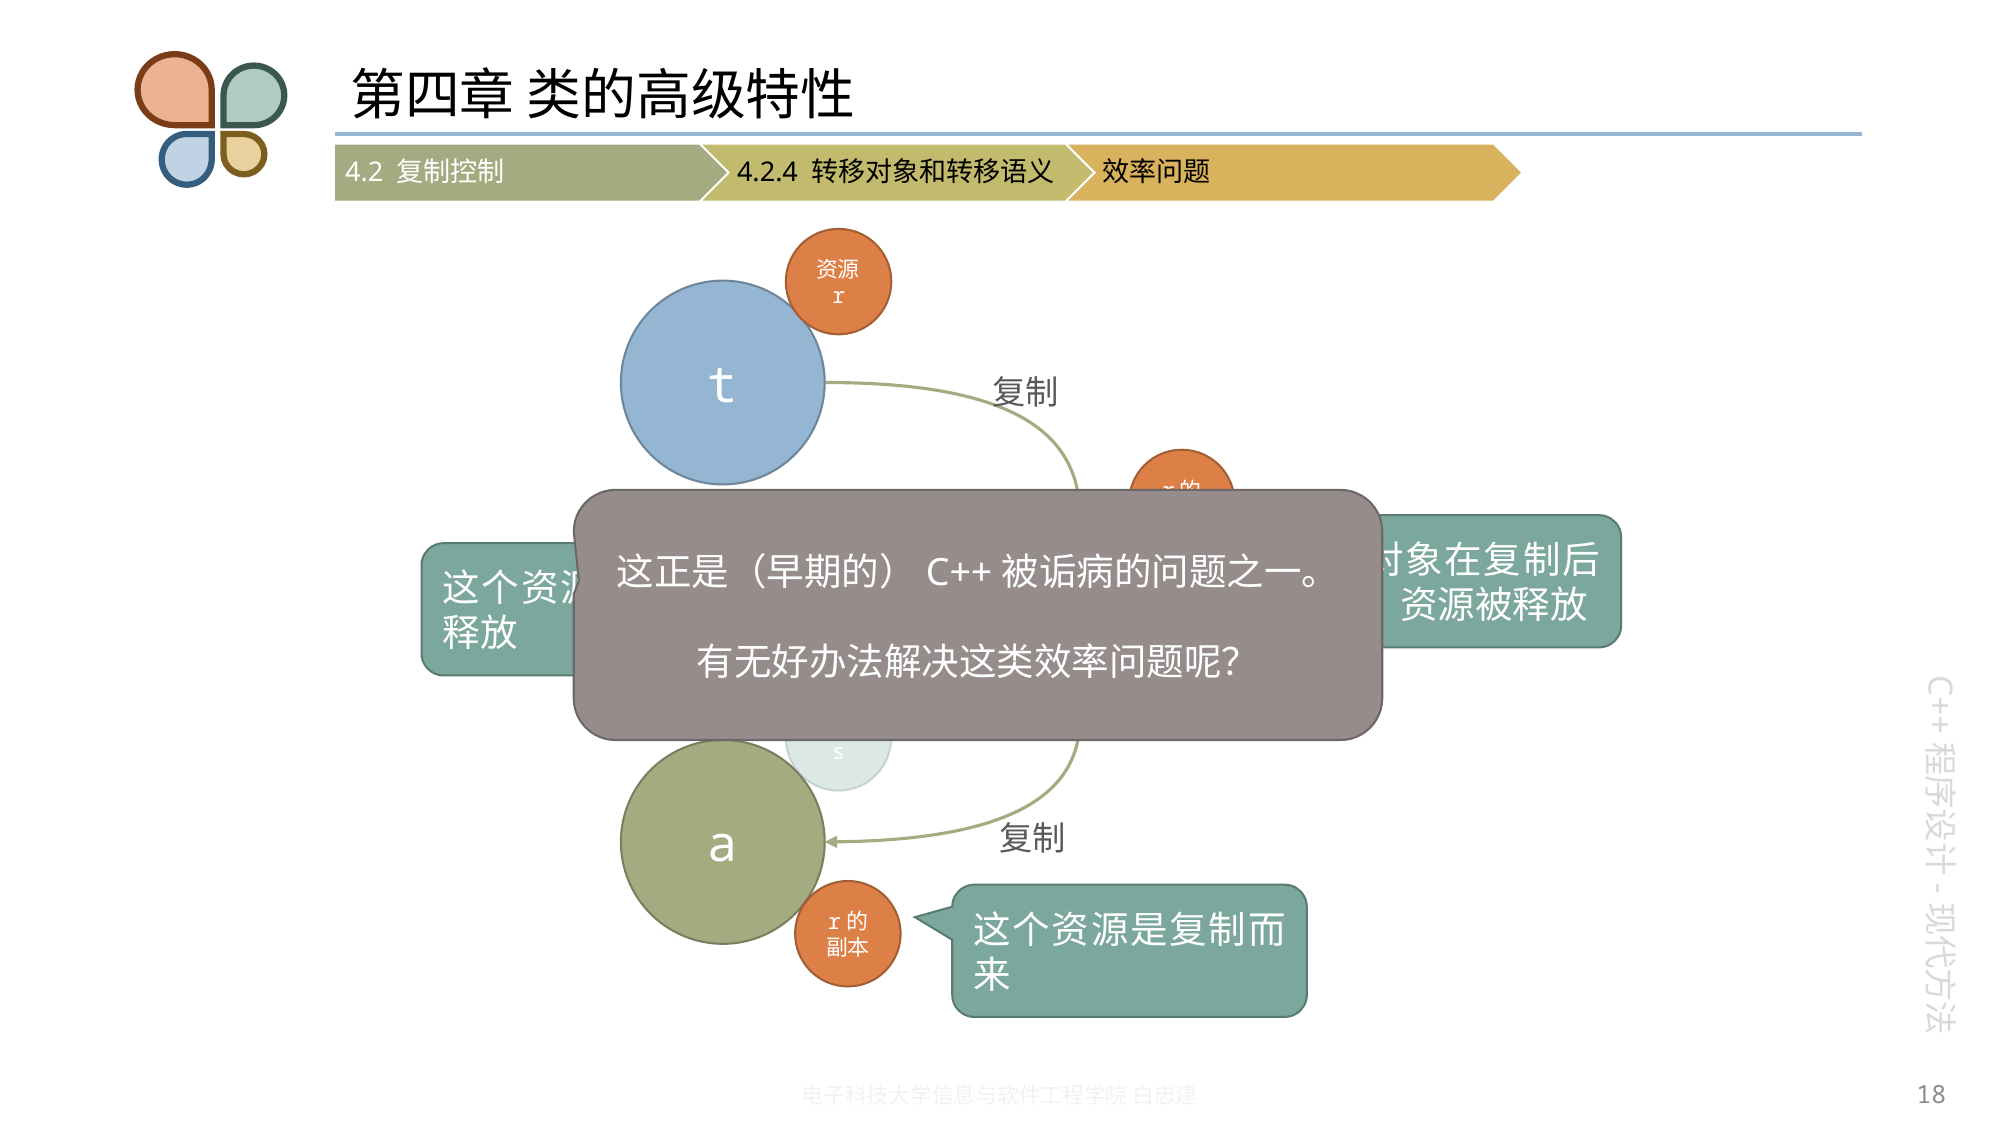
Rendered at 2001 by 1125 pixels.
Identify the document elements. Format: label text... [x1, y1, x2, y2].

text_box r的副本 [795, 903, 902, 988]
text_box 这正是（早期的）C++被诟病的问题之一。 有无好办法解决这类效率问题呢？ [572, 488, 977, 742]
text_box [892, 718, 1175, 866]
text_box 这个资源是复制而来 [912, 883, 1308, 1018]
text_box 这个资源在复制时释放 [420, 542, 577, 677]
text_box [620, 228, 892, 485]
slide_number 18 [1862, 1065, 2000, 1125]
text_box 这个对象在复制后失效，资源被释放 [1380, 514, 1623, 649]
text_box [824, 363, 1168, 516]
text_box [620, 685, 892, 944]
title 第四章 类的高级特性 [335, 59, 1863, 134]
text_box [333, 143, 1524, 202]
text_box 这正是（早期的）C++被诟病的问题之一。 有无好办法解决这类效率问题呢？ [1175, 488, 1384, 742]
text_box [977, 449, 1235, 719]
